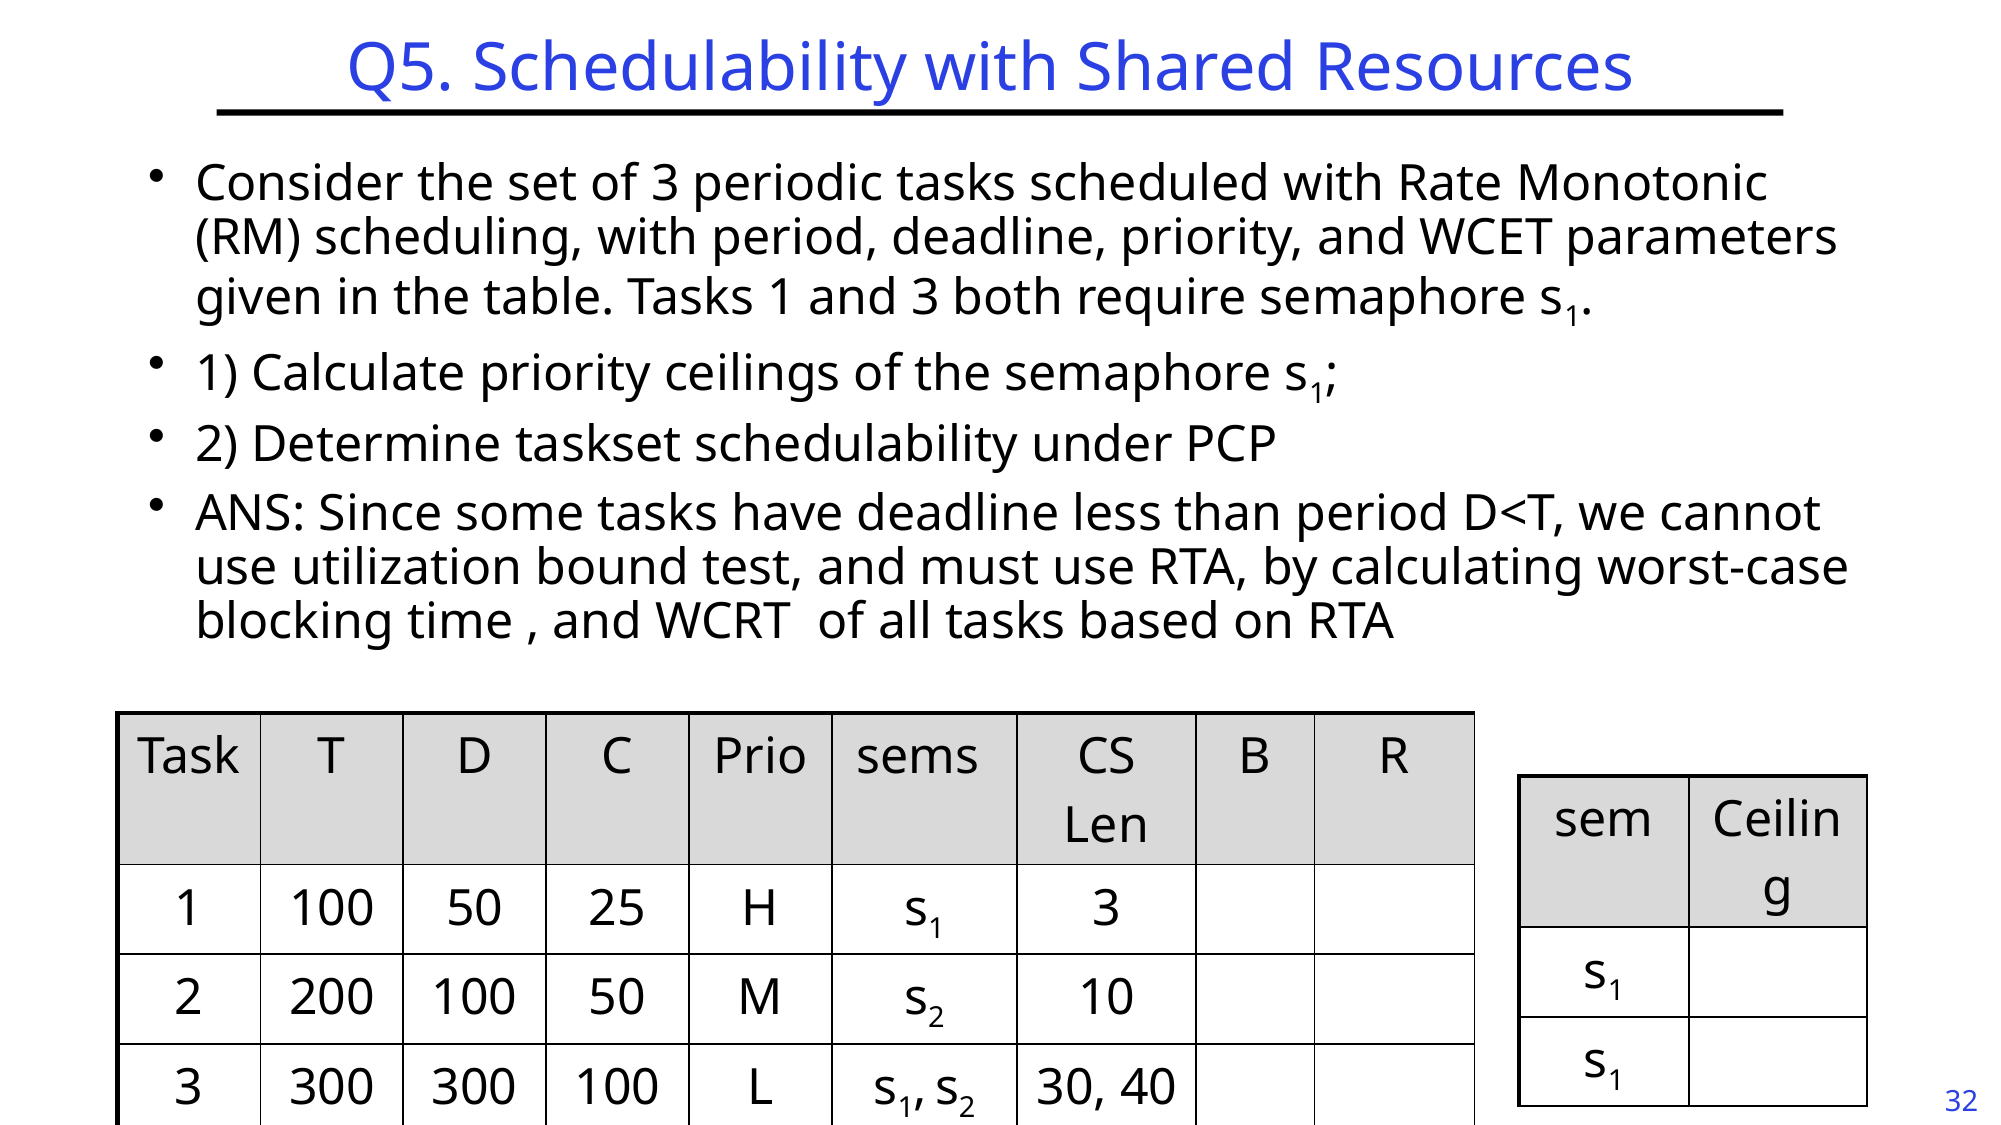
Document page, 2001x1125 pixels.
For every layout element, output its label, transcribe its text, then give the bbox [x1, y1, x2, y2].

table_cell s1 [833, 865, 1016, 953]
table_cell 1 [120, 865, 260, 953]
table_header Ceiling [1690, 778, 1866, 926]
table_header Prio [690, 715, 831, 864]
table_cell 2 [120, 955, 260, 1043]
table_cell 50 [404, 865, 545, 953]
table_cell [1197, 865, 1314, 953]
table_cell 30, 40 [1018, 1045, 1195, 1125]
table_header D [404, 715, 545, 864]
table_cell 100 [404, 955, 545, 1043]
table_cell M [690, 955, 831, 1043]
table_cell 50 [547, 955, 688, 1043]
table_cell [1197, 955, 1314, 1043]
table_cell s1, s2 [833, 1045, 1016, 1125]
table_cell [1315, 955, 1474, 1043]
table_header CS Len [1018, 715, 1195, 864]
table_cell 300 [261, 1045, 402, 1125]
table_header R [1315, 715, 1474, 864]
table_cell 3 [120, 1045, 260, 1125]
table_cell [1197, 1045, 1314, 1125]
table_cell H [690, 865, 831, 953]
table_header C [547, 715, 688, 864]
table_header Task [120, 715, 260, 864]
table_cell [1315, 865, 1474, 953]
table_cell 25 [547, 865, 688, 953]
table_cell 10 [1018, 955, 1195, 1043]
table_cell 300 [404, 1045, 545, 1125]
title Q5. Schedulability with Shared Resources [216, 24, 1784, 113]
table_cell 3 [1018, 865, 1195, 953]
table_header B [1197, 715, 1314, 864]
table_cell [1315, 1045, 1474, 1125]
table_header T [261, 715, 402, 864]
table_cell s1 [1521, 1018, 1688, 1105]
table_cell [1690, 928, 1866, 1016]
table_cell L [690, 1045, 831, 1125]
table_cell 200 [261, 955, 402, 1043]
table_cell 100 [261, 865, 402, 953]
table_cell [1690, 1018, 1866, 1105]
table_cell s1 [1521, 928, 1688, 1016]
table_cell 100 [547, 1045, 688, 1125]
table_header sem [1521, 778, 1688, 926]
table_header sems [833, 715, 1016, 864]
table_cell s2 [833, 955, 1016, 1043]
